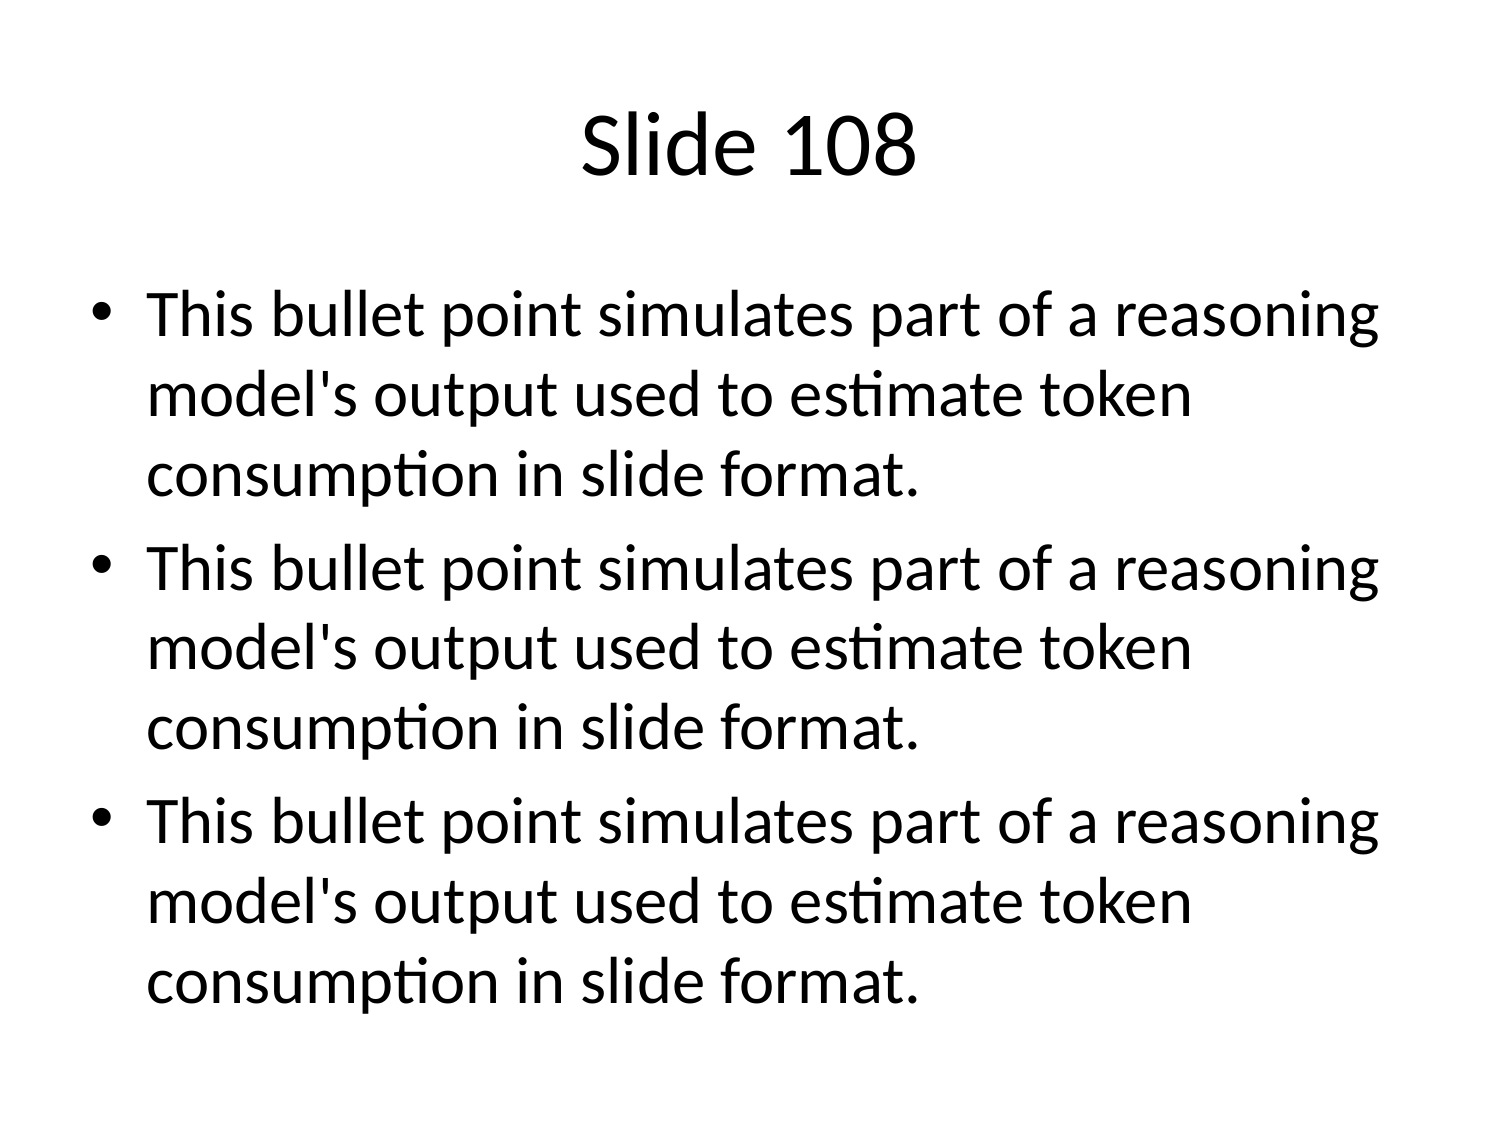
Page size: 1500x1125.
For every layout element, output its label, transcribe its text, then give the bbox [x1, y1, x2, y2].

list This bullet point simulates part of a reasoning model's output used to estimate token consumption in slide format. This bullet point simulates part of a reasoning model's output used to estimate token consumption in slide format. This bullet point simulates part of a reasoning model's output used to estimate token consumption in slide format. [75, 262, 1425, 1005]
title Slide 108 [75, 45, 1425, 233]
